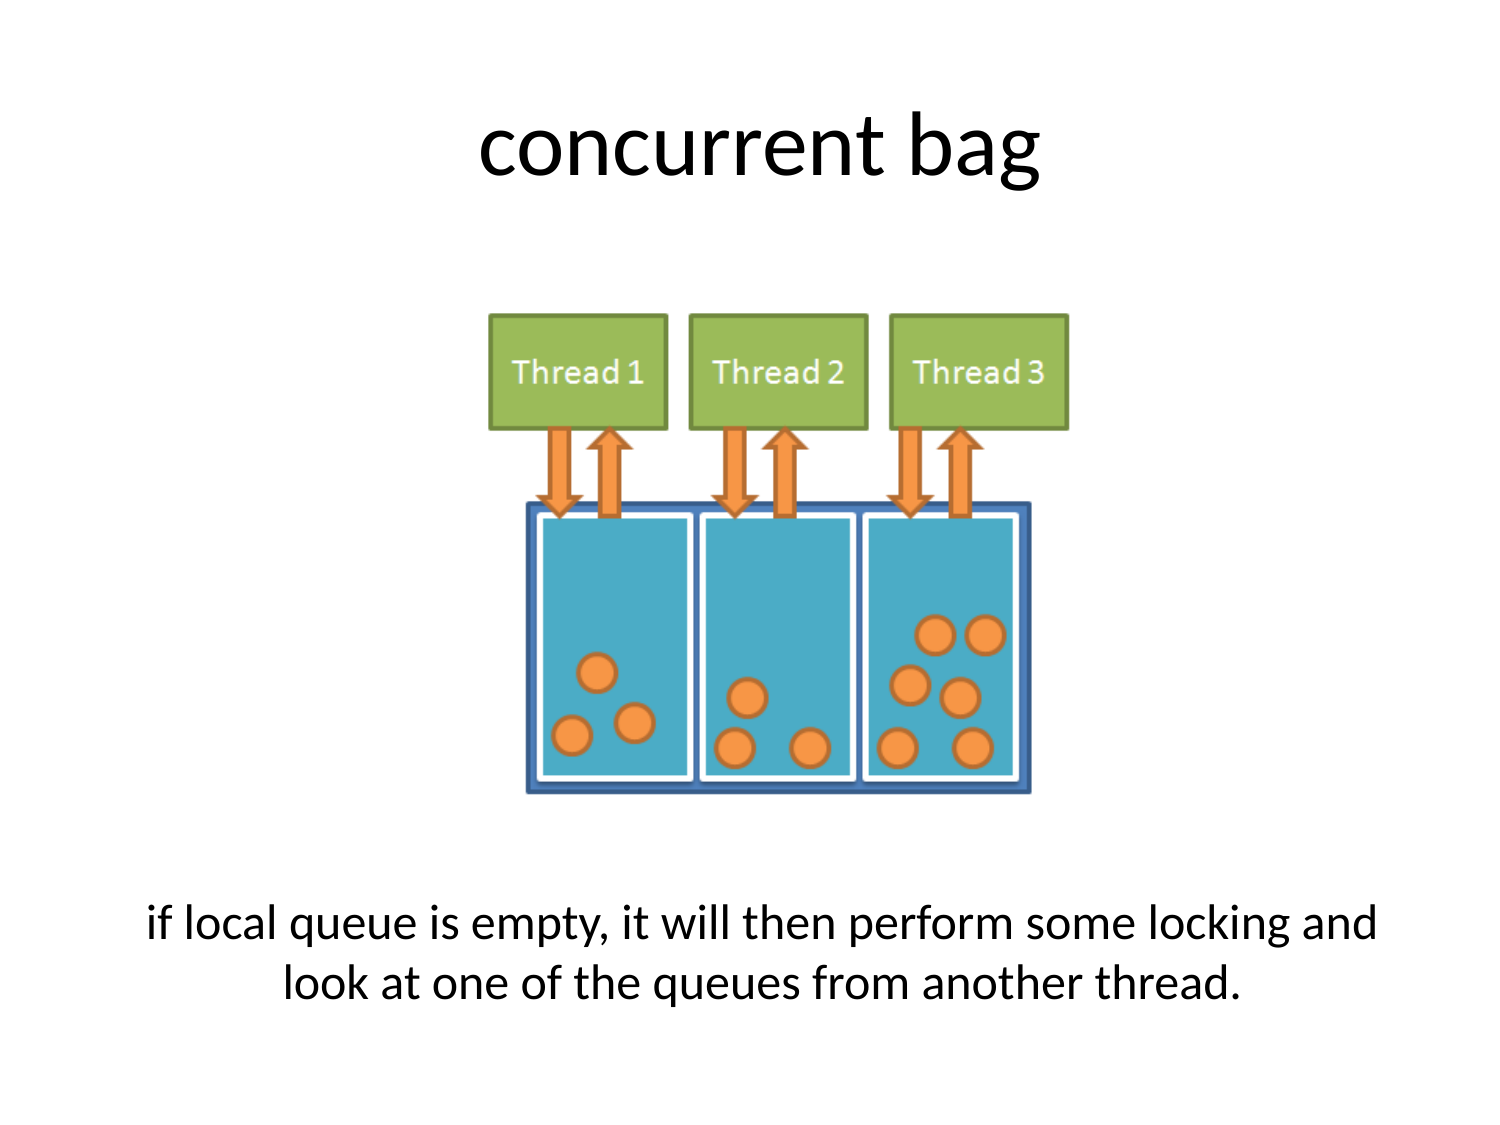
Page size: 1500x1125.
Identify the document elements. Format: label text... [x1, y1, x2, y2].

picture [487, 312, 1071, 796]
text_box if local queue is empty, it will then perform some locking and look at one of the queues from another thread. [87, 882, 1438, 1018]
title concurrent bag [75, 45, 1425, 233]
